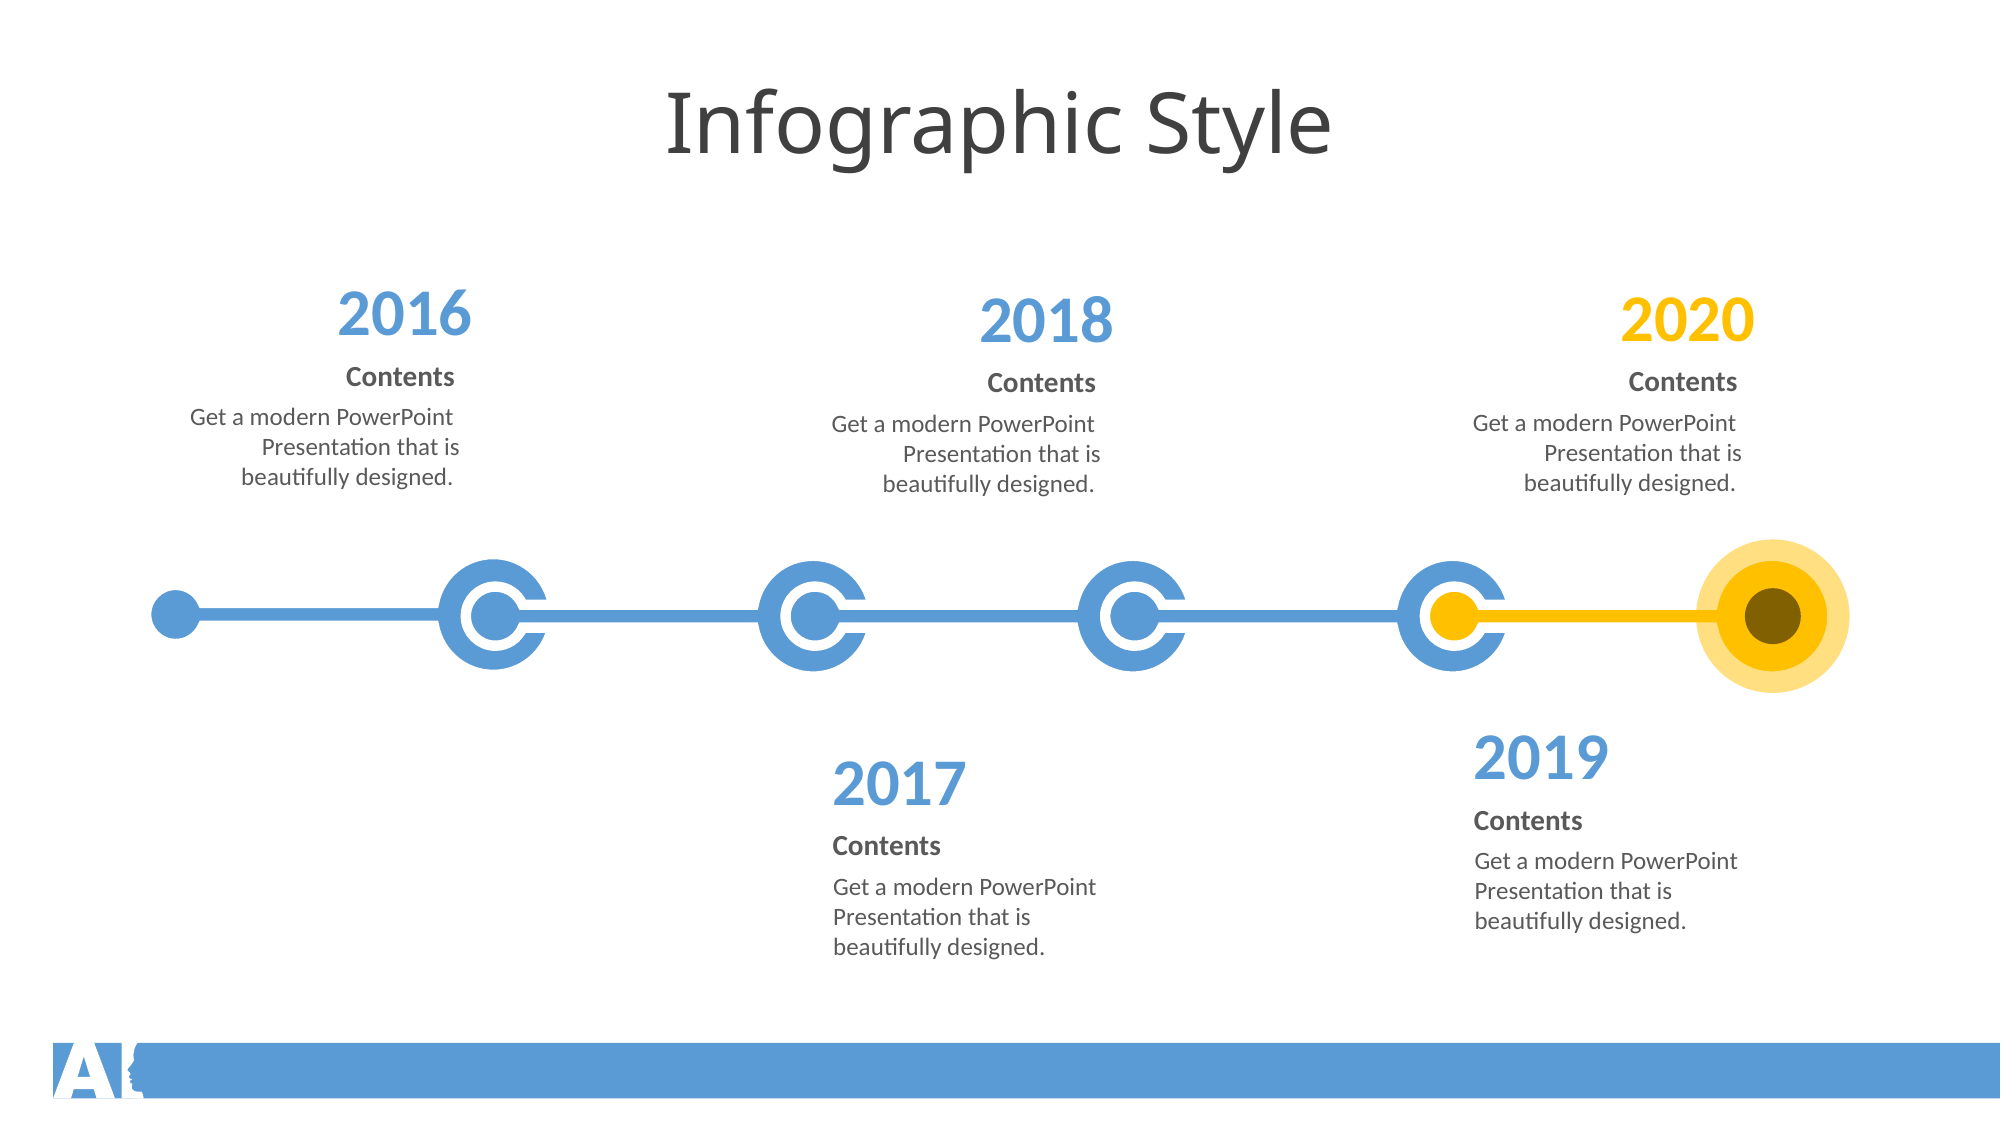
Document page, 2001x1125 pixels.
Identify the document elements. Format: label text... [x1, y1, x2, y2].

list Infographic Style [0, 55, 2000, 186]
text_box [787, 275, 1116, 506]
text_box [1428, 274, 1758, 506]
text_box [146, 269, 475, 500]
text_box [814, 738, 1139, 969]
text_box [146, 539, 1850, 693]
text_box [1456, 713, 1780, 944]
